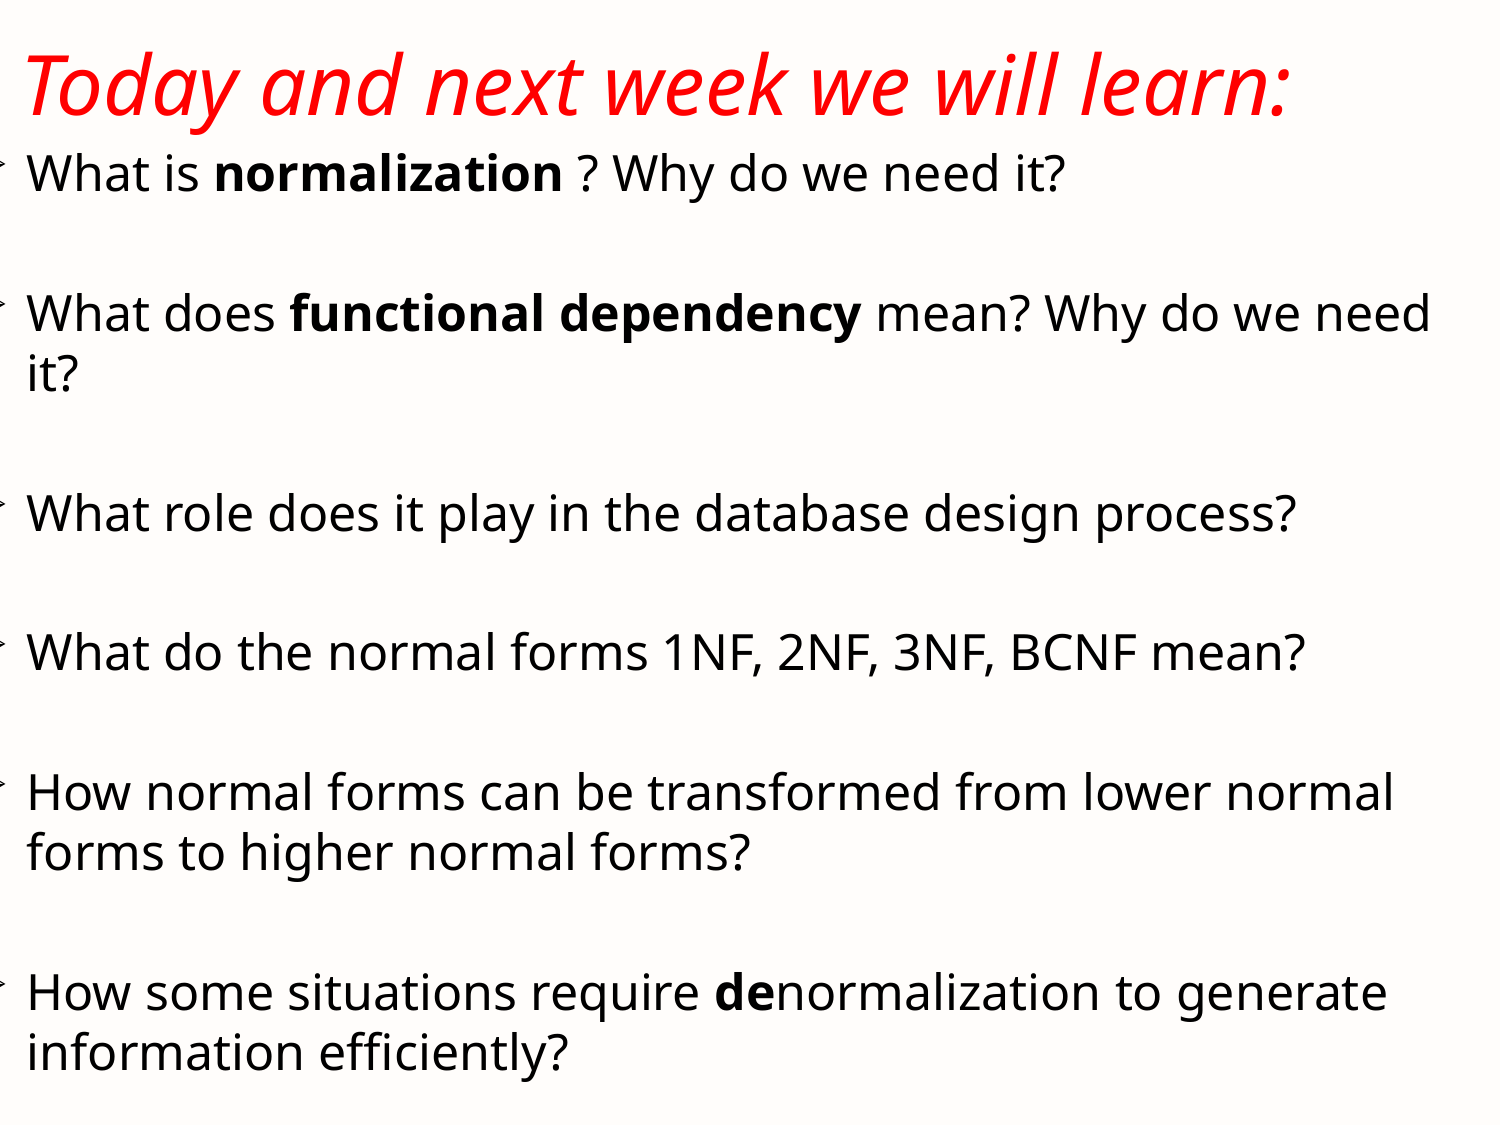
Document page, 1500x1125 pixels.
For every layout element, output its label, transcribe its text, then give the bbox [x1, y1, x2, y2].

list What is normalization ? Why do we need it? What does functional dependency mean? Why do we need it? What role does it play in the database design process? What do the normal forms 1NF, 2NF, 3NF, BCNF mean? How normal forms can be transformed from lower normal forms to higher normal forms? How some situations require denormalization to generate information efficiently? [0, 63, 1476, 827]
title Today and next week we will learn: [4, 0, 1499, 65]
